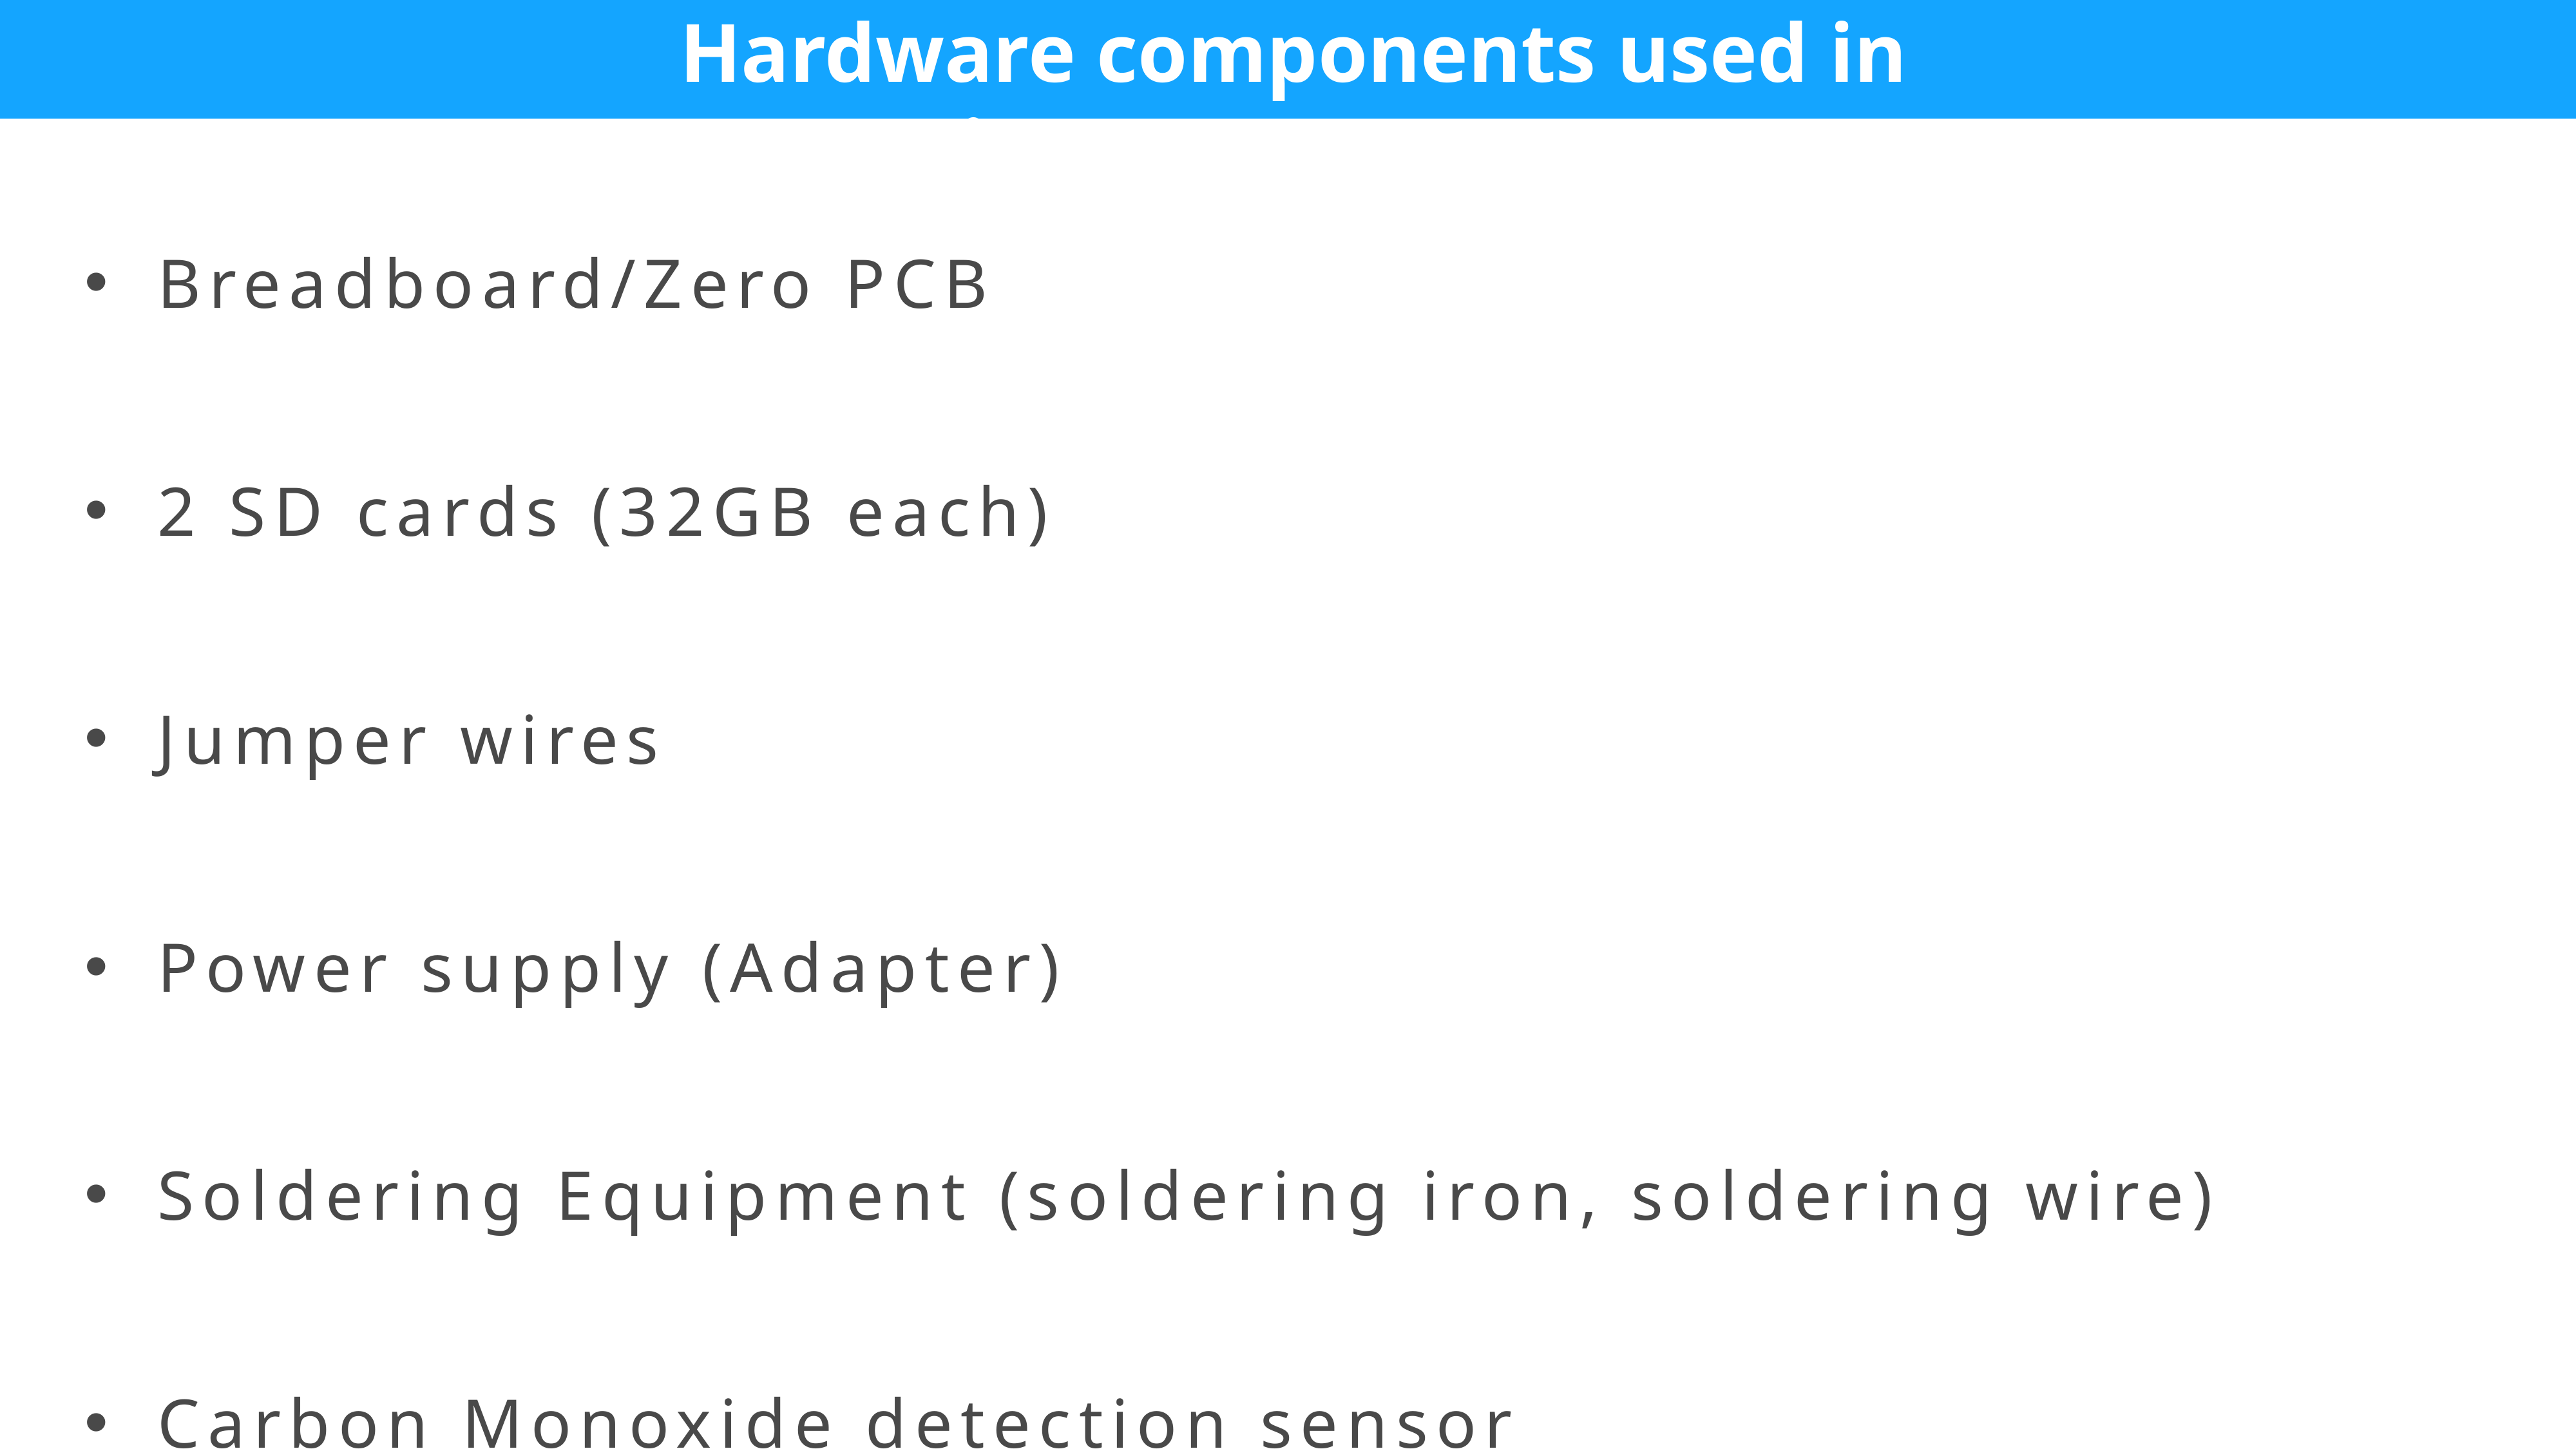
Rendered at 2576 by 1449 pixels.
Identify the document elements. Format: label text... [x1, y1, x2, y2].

text_box Hardware components used in my project [670, 0, 2008, 200]
text_box Breadboard/Zero PCB 2 SD cards (32GB each) Jumper wires Power supply (Adapter) Soldering Equipment (soldering iron, soldering wire) Carbon Monoxide detection sensor [75, 0, 2576, 1449]
